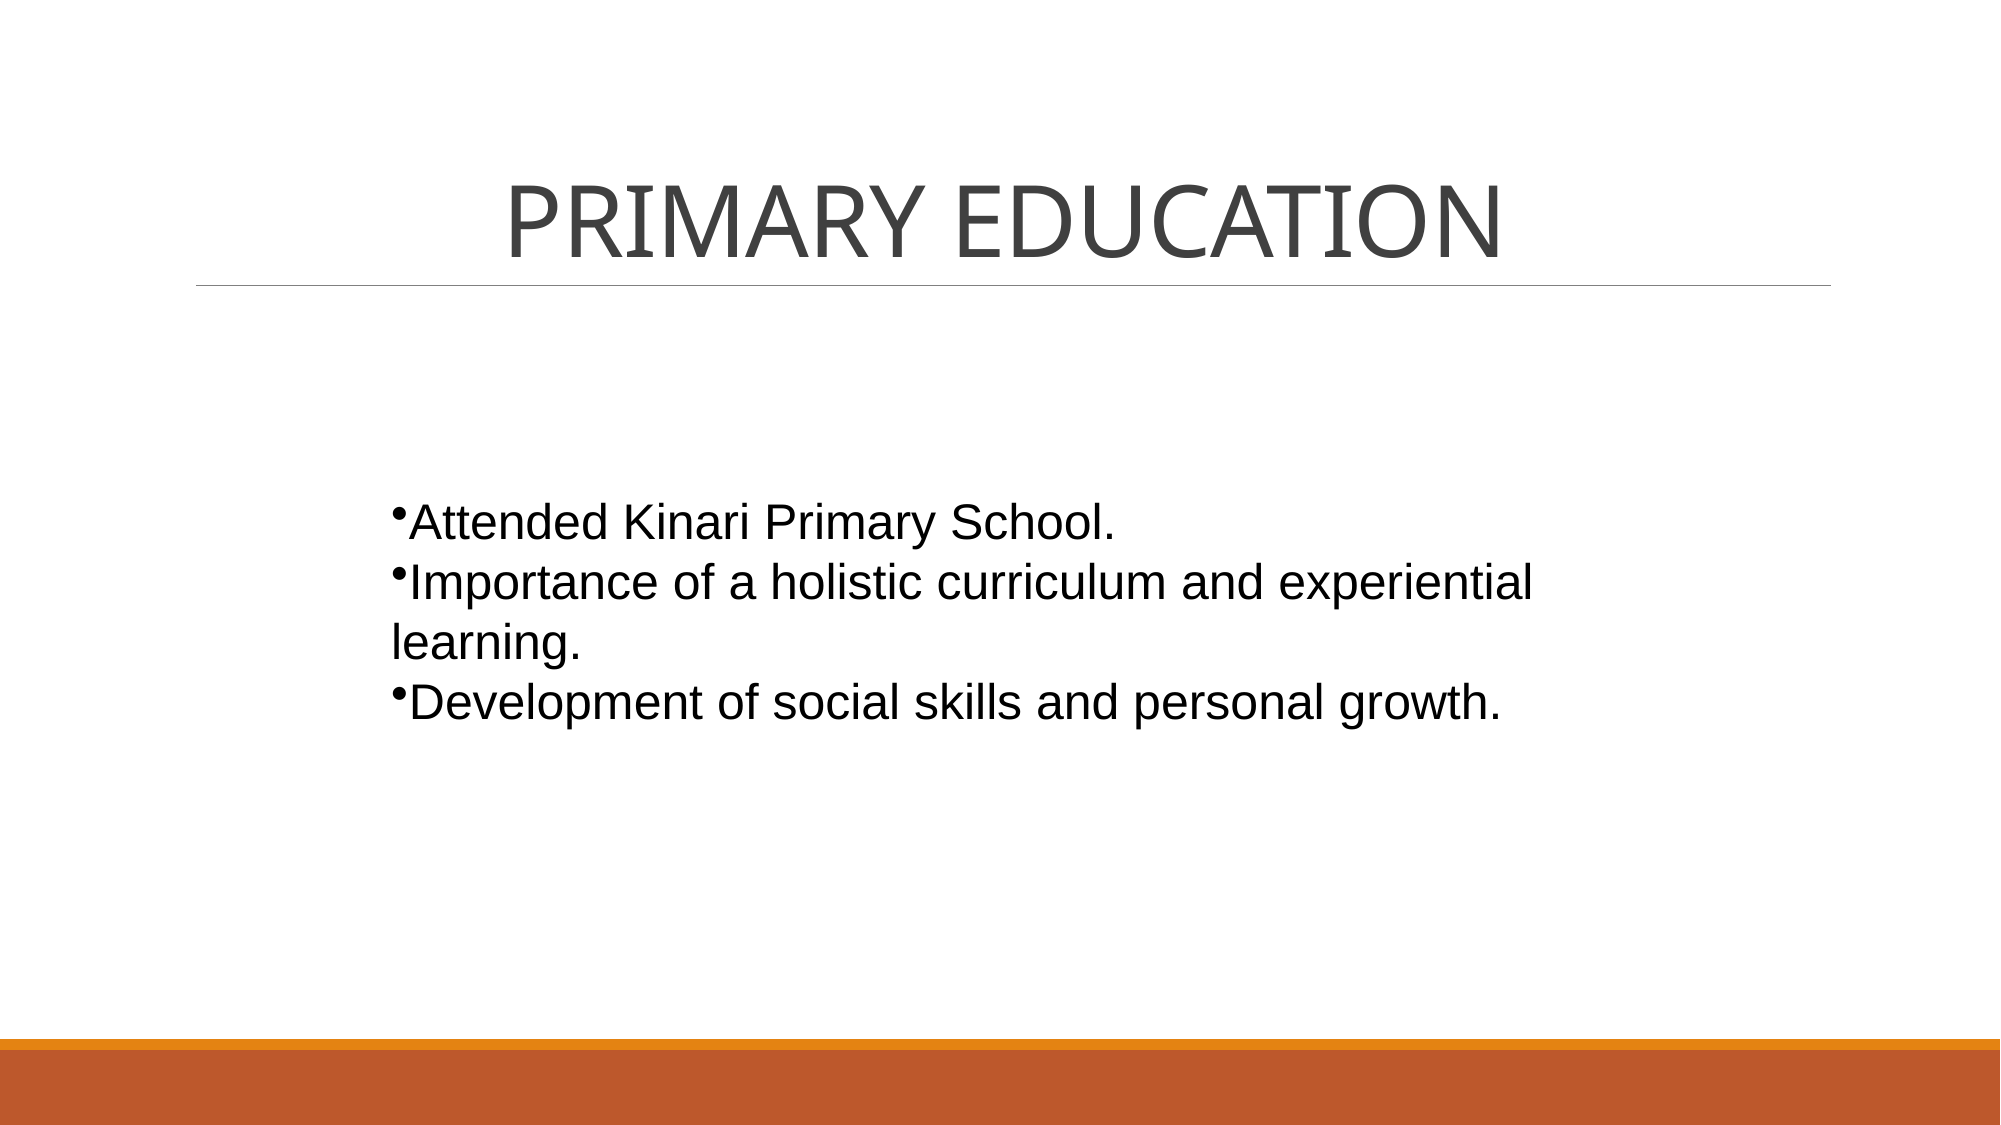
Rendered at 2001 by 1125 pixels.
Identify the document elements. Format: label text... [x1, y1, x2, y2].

list Attended Kinari Primary School. Importance of a holistic curriculum and experiential learning. Development of social skills and personal growth. [376, 252, 1624, 906]
title PRIMARY EDUCATION [180, 47, 1830, 285]
